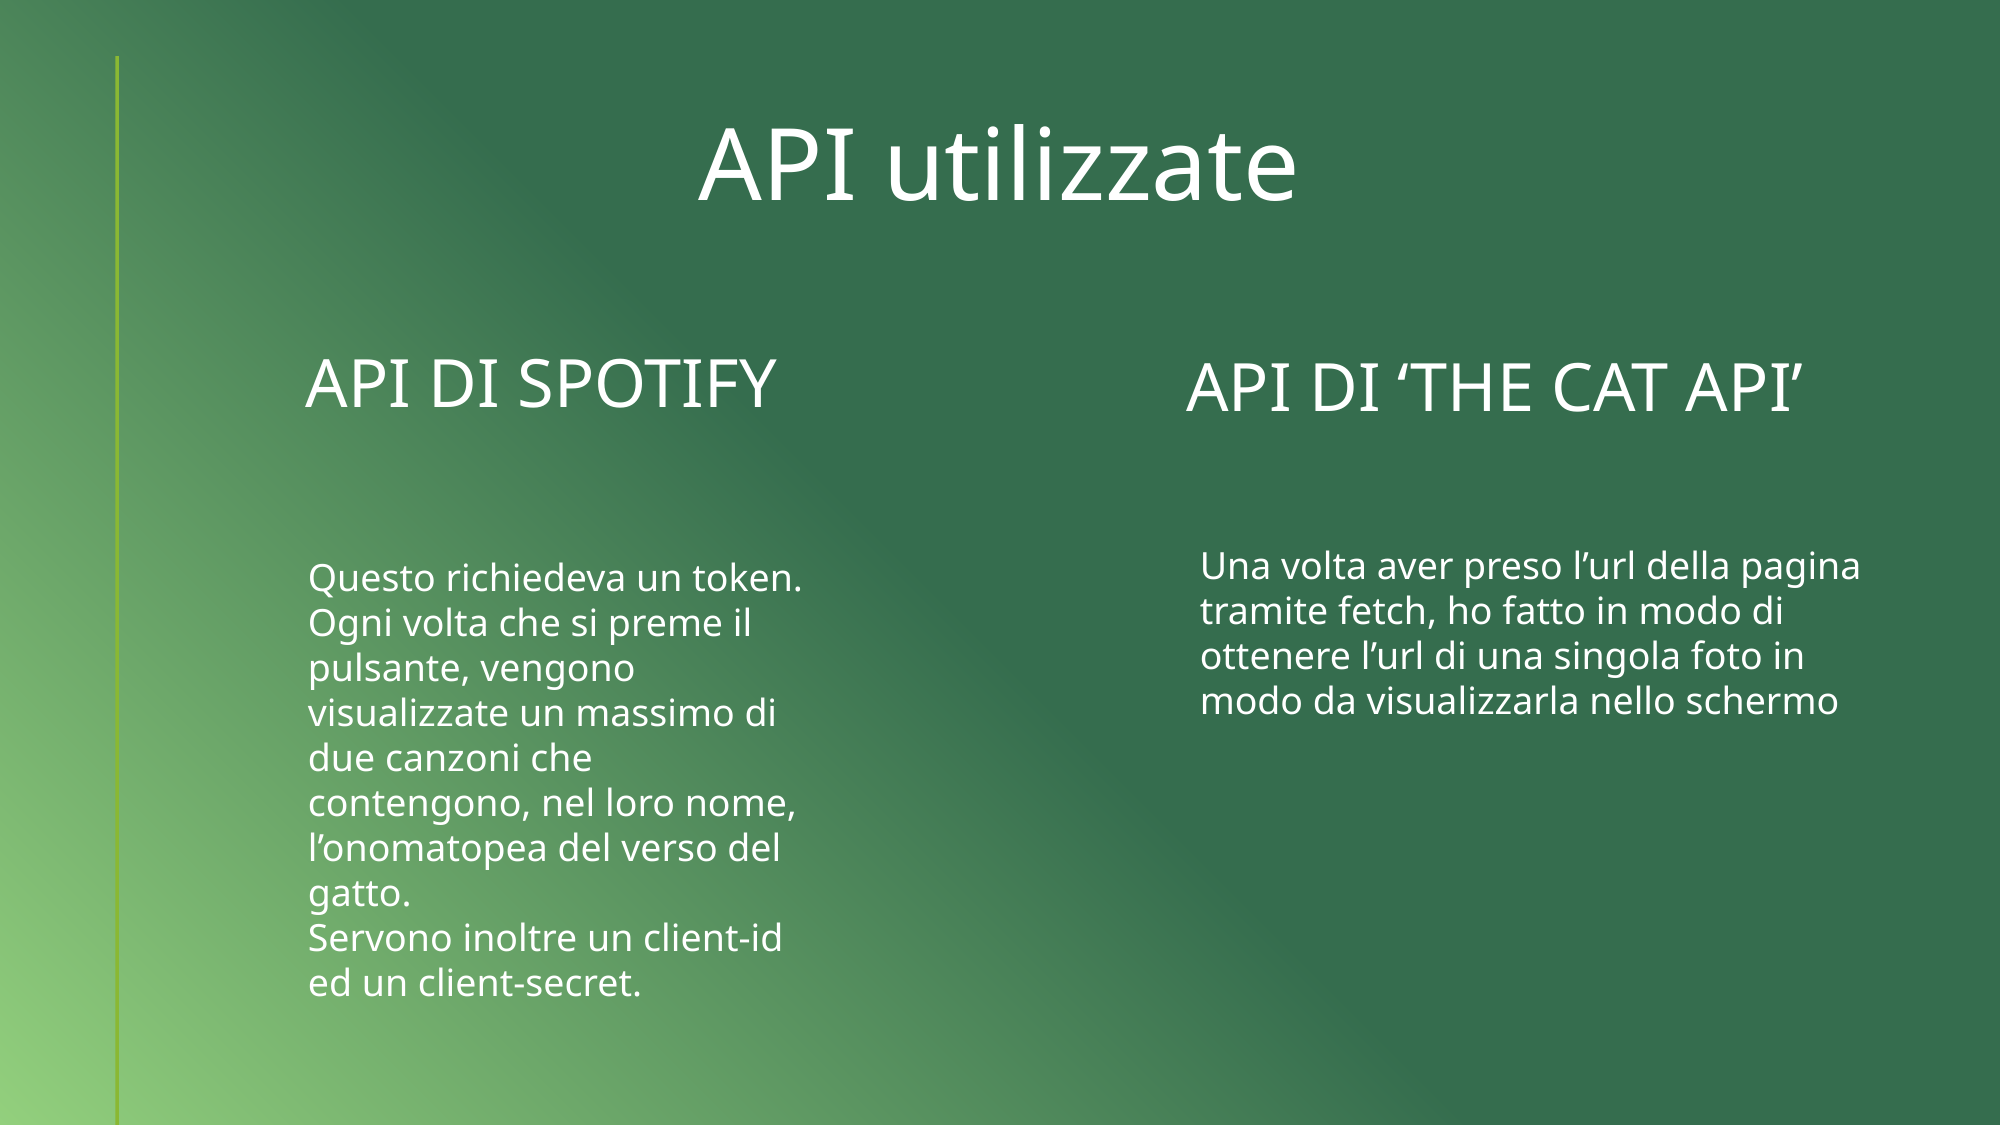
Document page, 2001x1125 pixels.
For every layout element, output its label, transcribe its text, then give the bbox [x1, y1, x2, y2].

list API DI ‘THE CAT API’ [1070, 60, 1921, 744]
list API DI SPOTIFY [116, 29, 967, 744]
text_box Questo richiedeva un token. Ogni volta che si preme il pulsante, vengono visualizzate un massimo di due canzoni che contengono, nel loro nome, l’onomatopea del verso del gatto. Servono inoltre un client-id ed un client-secret. [293, 546, 841, 1012]
title API utilizzate [967, 59, 1863, 278]
text_box Una volta aver preso l’url della pagina tramite fetch, ho fatto in modo di ottenere l’url di una singola foto in modo da visualizzarla nello schermo [1184, 534, 1884, 730]
